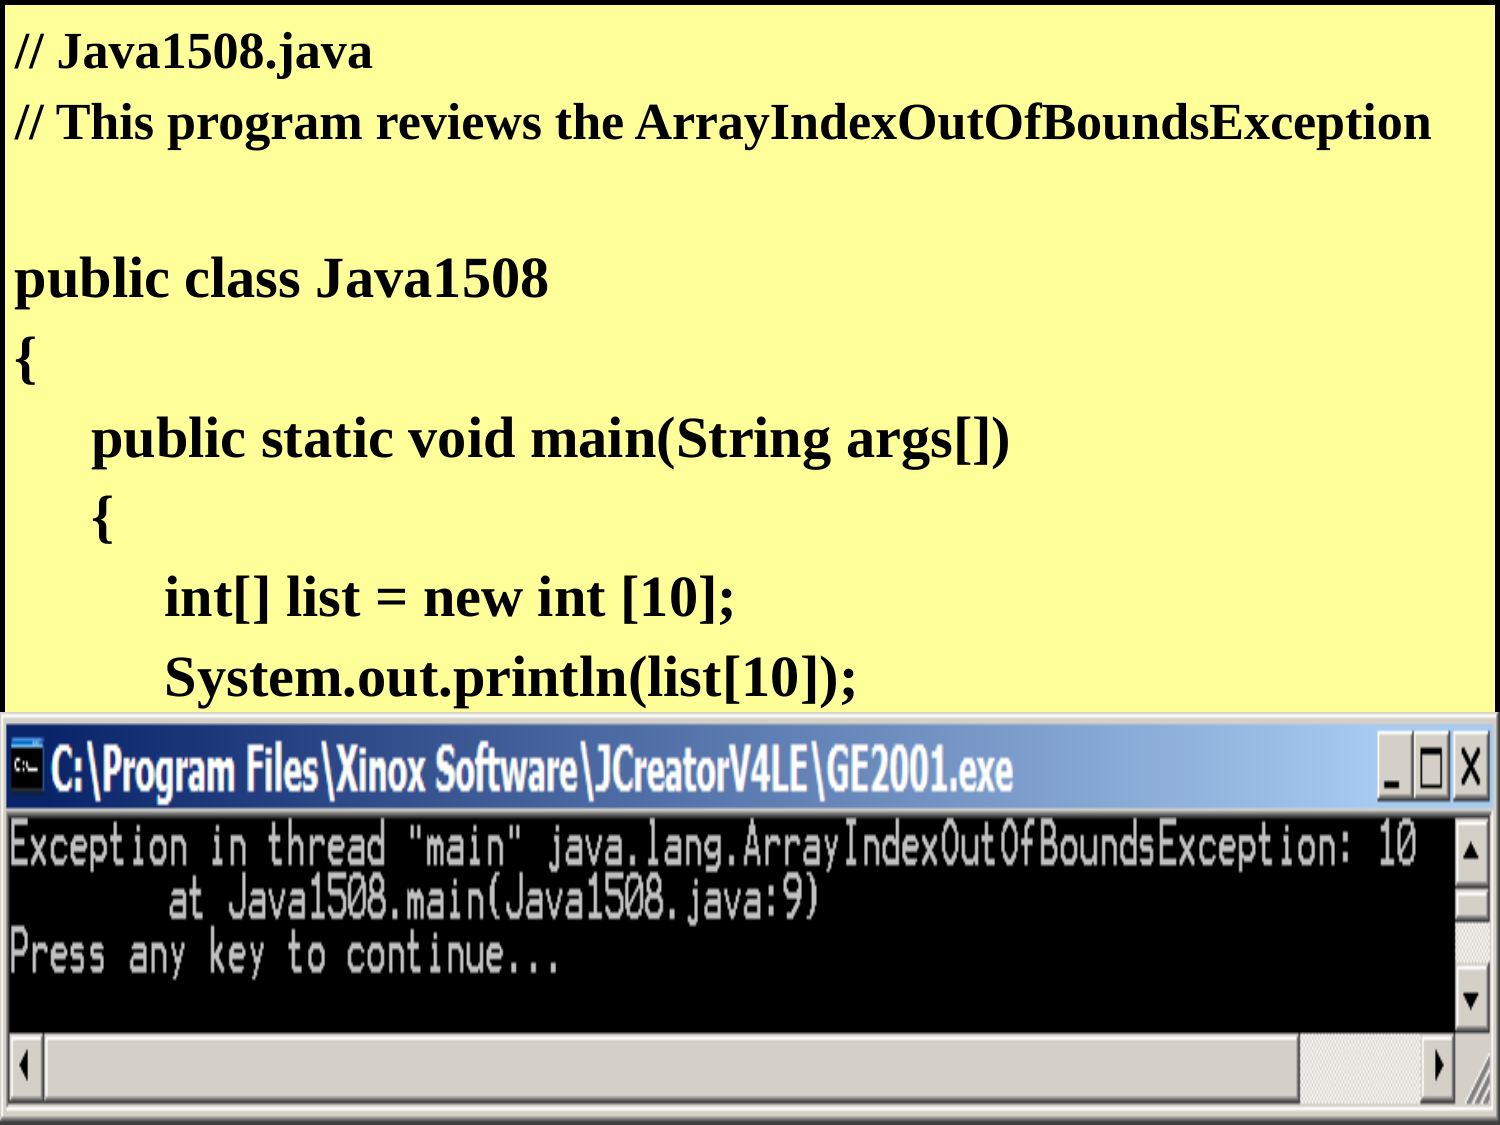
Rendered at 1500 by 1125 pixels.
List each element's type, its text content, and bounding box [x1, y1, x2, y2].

picture [0, 712, 1500, 1125]
text_box // Java1508.java // This program reviews the ArrayIndexOutOfBoundsException public class Java1508 { public static void main(String args[]) { int[] list = new int [10]; System.out.println(list[10]); } } [0, 0, 1500, 711]
